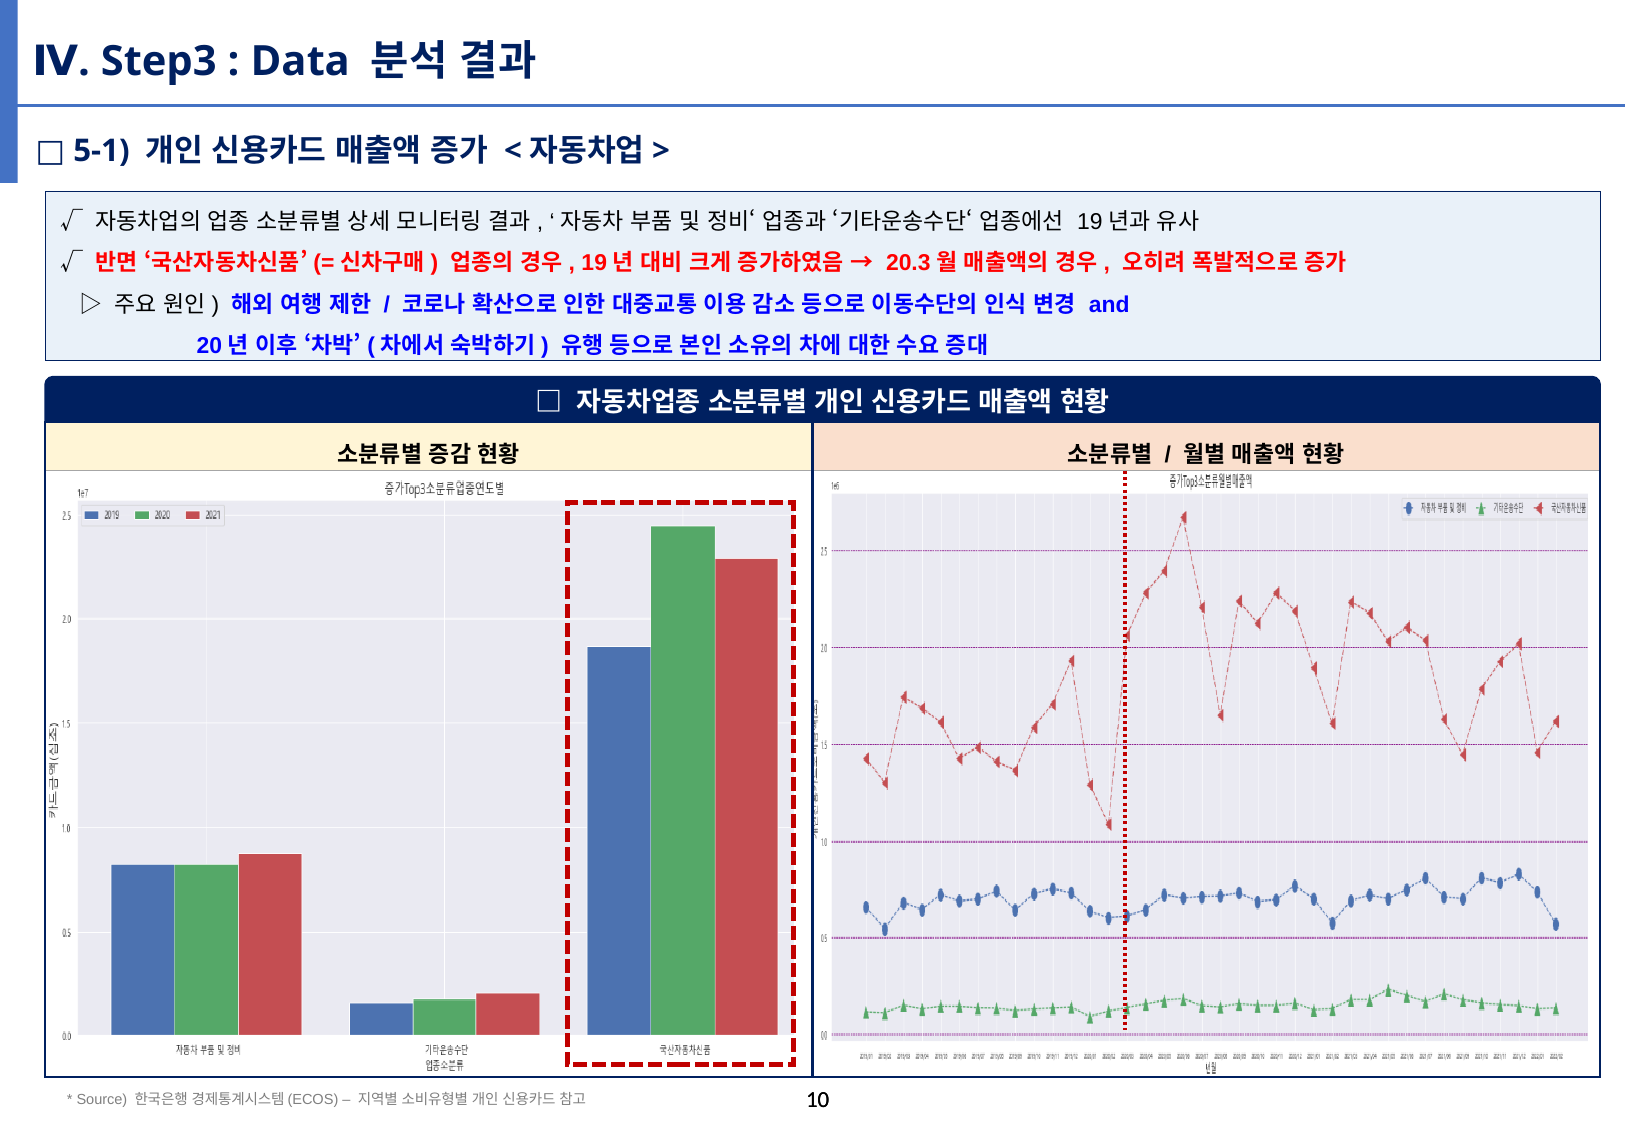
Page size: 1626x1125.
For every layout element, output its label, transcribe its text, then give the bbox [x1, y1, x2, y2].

text_box [44, 421, 1601, 1078]
text_box √ 자동차업의 업종 소분류별 상세 모니터링 결과, ‘자동차 부품 및 정비‘ 업종과 ‘기타운송수단‘ 업종에선 19년과 유사 √ 반면 ‘국산자동차신품’(=신차구매) 업종의 경우, 19년 대비 크게 증가하였음 → 20.3월 매출액의 경우, 오히려 폭발적으로 증가 ▷ 주요 원인) 해외 여행 제한 / 코로나 확산으로 인한 대중교통 이용 감소 등으로 이동수단의 인식 변경 and 20년 이후 ‘차박’(차에서 숙박하기) 유행 등으로 본인 소유의 차에 대한 수요 증대 [44, 190, 1601, 361]
text_box * Source) 한국은행 경제통계시스템(ECOS) – 지역별 소비유형별 개인 신용카드 참고 [52, 1079, 1588, 1115]
text_box Ⅳ. Step3 : Data 분석 결과 [17, 26, 1251, 92]
text_box [0, 0, 18, 183]
picture [812, 472, 1588, 1078]
text_box □ 자동차업종 소분류별 개인 신용카드 매출액 현황 [44, 375, 1601, 421]
picture [45, 476, 794, 1080]
text_box □ 5-1) 개인 신용카드 매출액 증가 <자동차업> [20, 123, 1254, 176]
